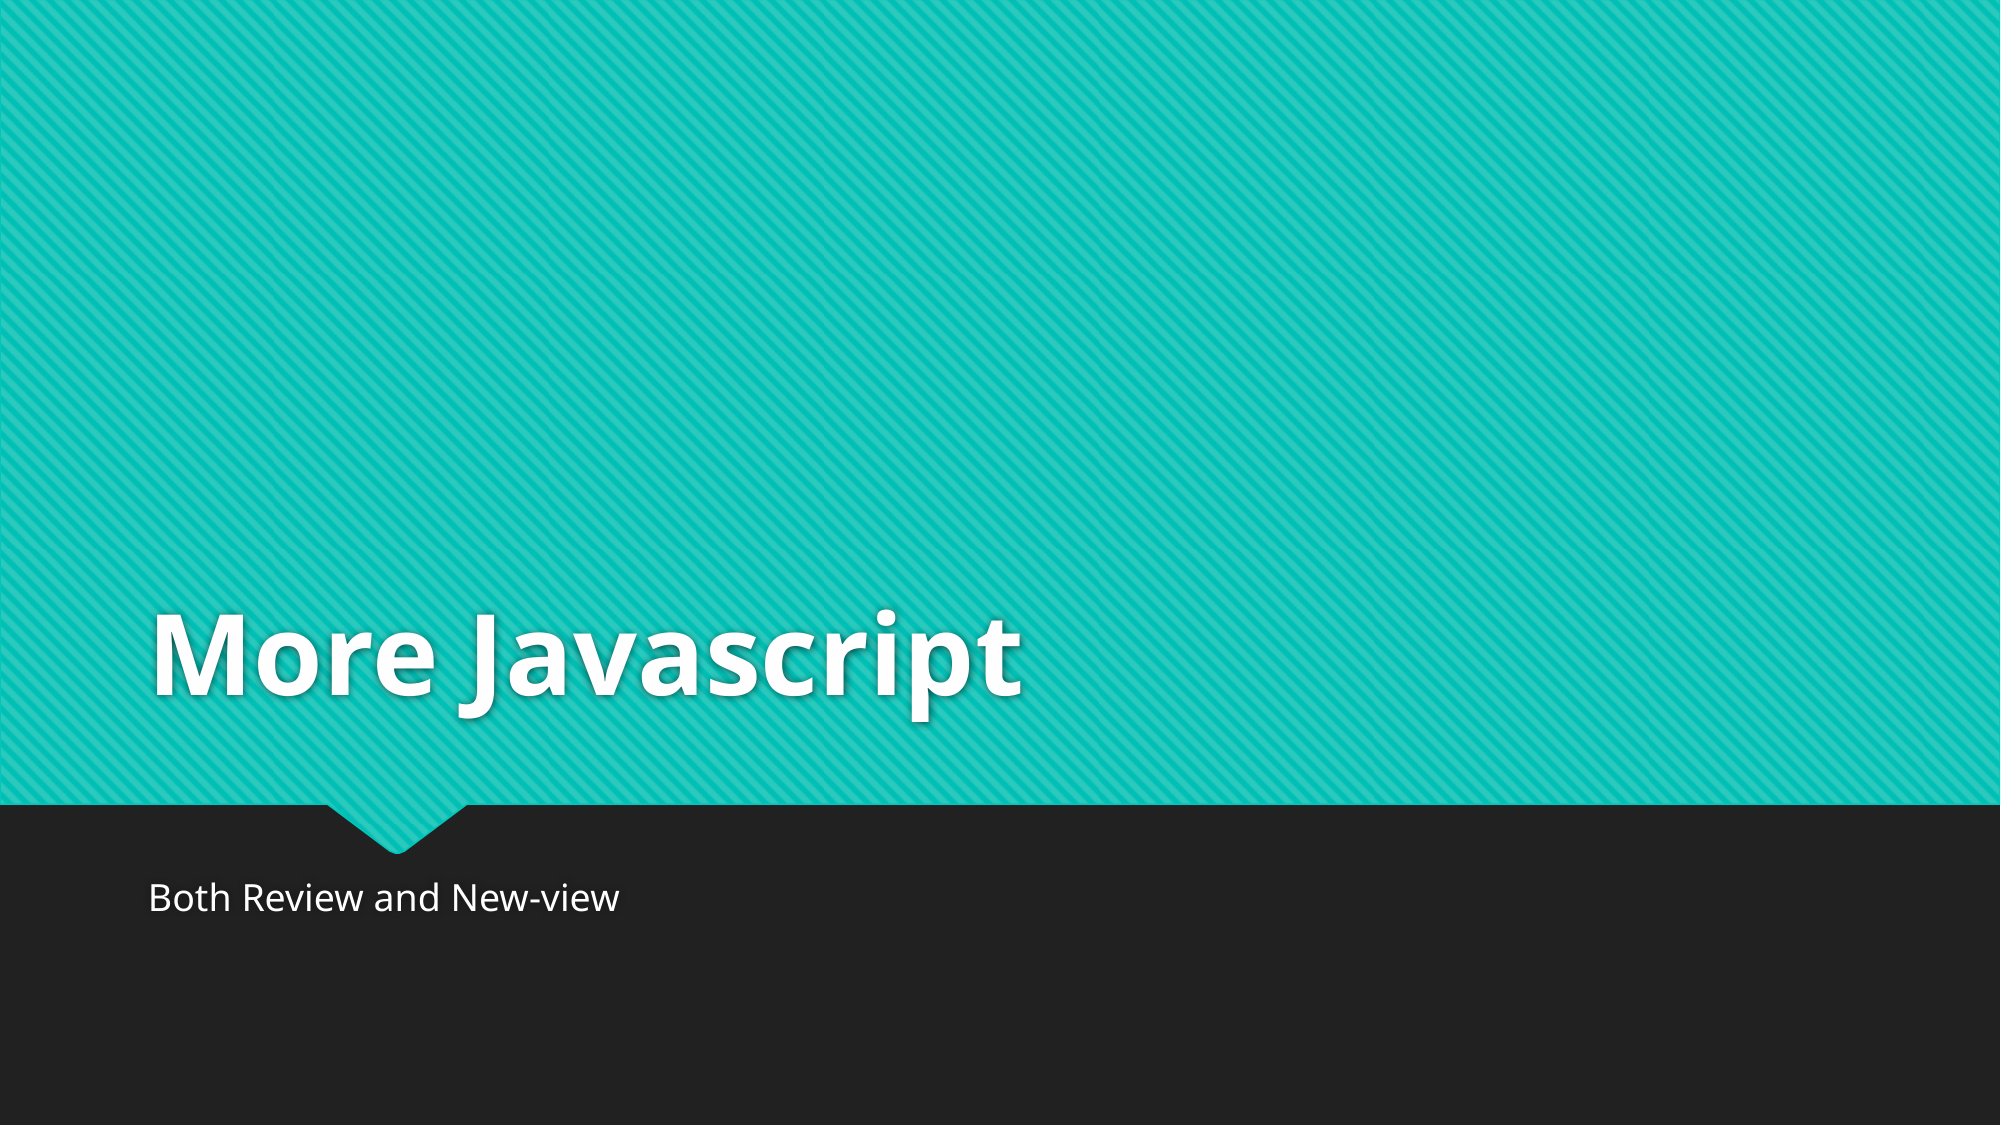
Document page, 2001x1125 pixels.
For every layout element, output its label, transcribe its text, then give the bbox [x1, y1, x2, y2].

title More Javascript [132, 237, 1868, 726]
subtitle Both Review and New-view [132, 866, 1868, 938]
